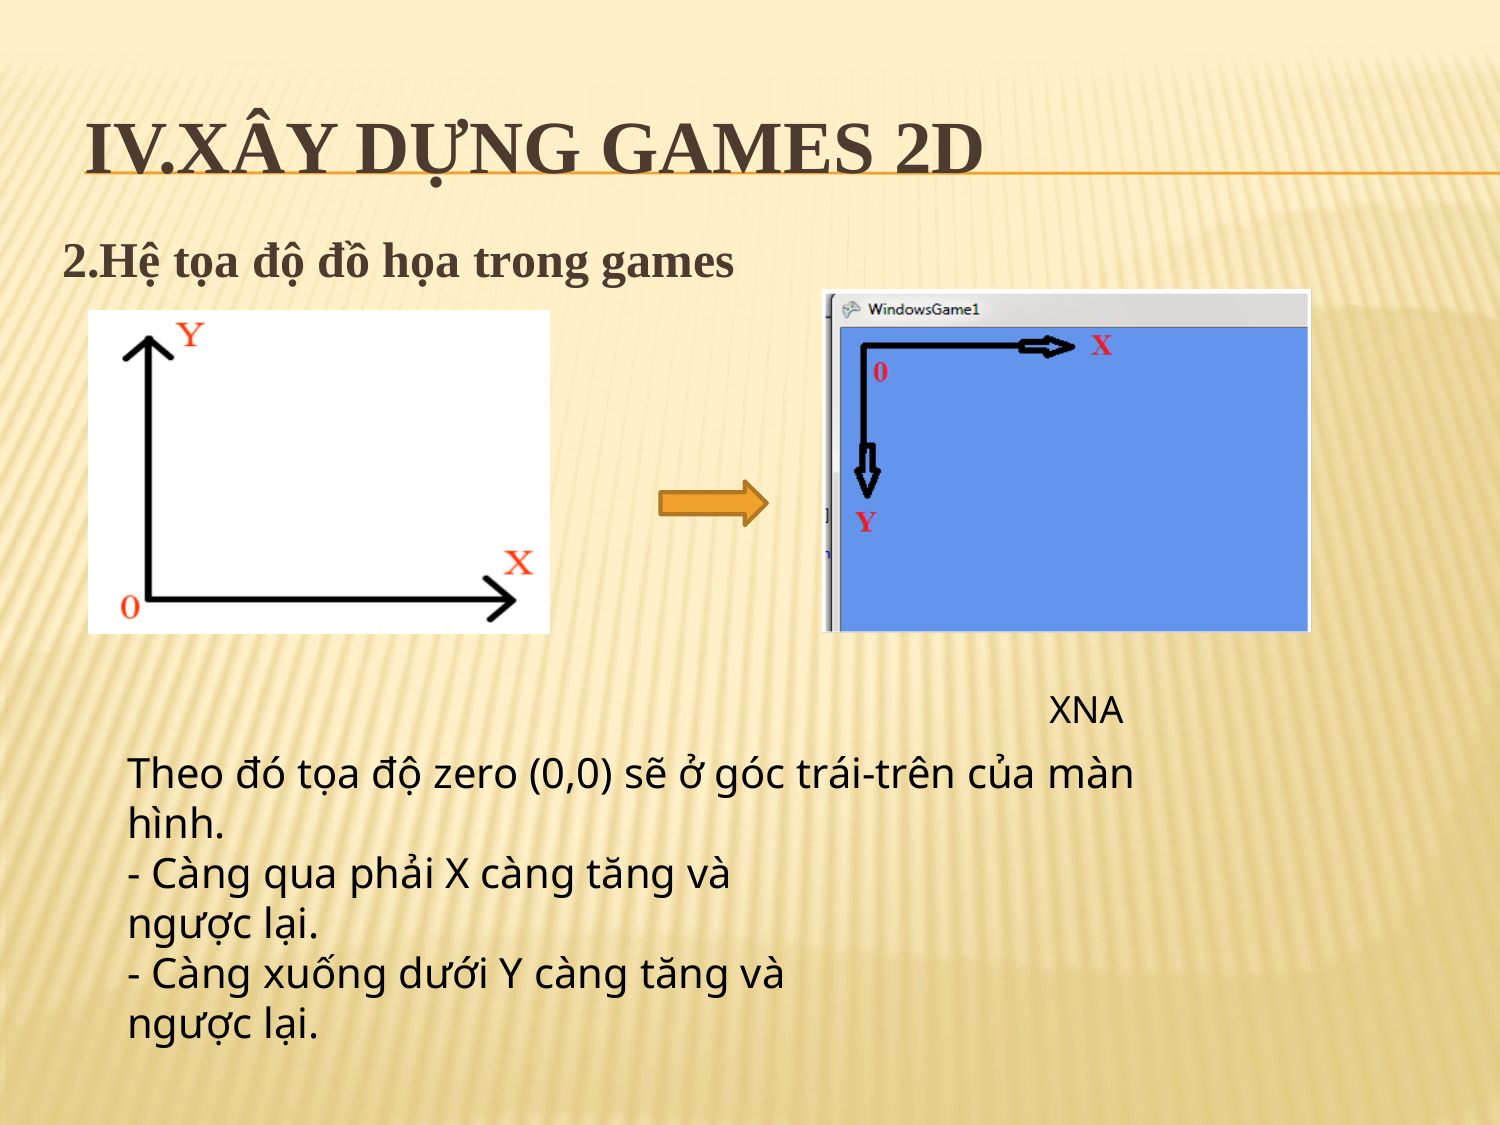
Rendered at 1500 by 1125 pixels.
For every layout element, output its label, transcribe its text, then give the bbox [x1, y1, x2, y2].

text_box Theo đó tọa độ zero (0,0) sẽ ở góc trái-trên của màn hình. - Càng qua phải X càng tăng và ngược lại. - Càng xuống dưới Y càng tăng và ngược lại. [112, 739, 1176, 1055]
text_box XNA [1034, 679, 1141, 739]
picture [822, 289, 1313, 634]
picture [88, 310, 550, 634]
text_box [658, 479, 769, 528]
list 2.Hệ tọa độ đồ họa trong games [47, 219, 1473, 316]
title IV.XÂY DỰNG GAMES 2D [50, 75, 1475, 213]
